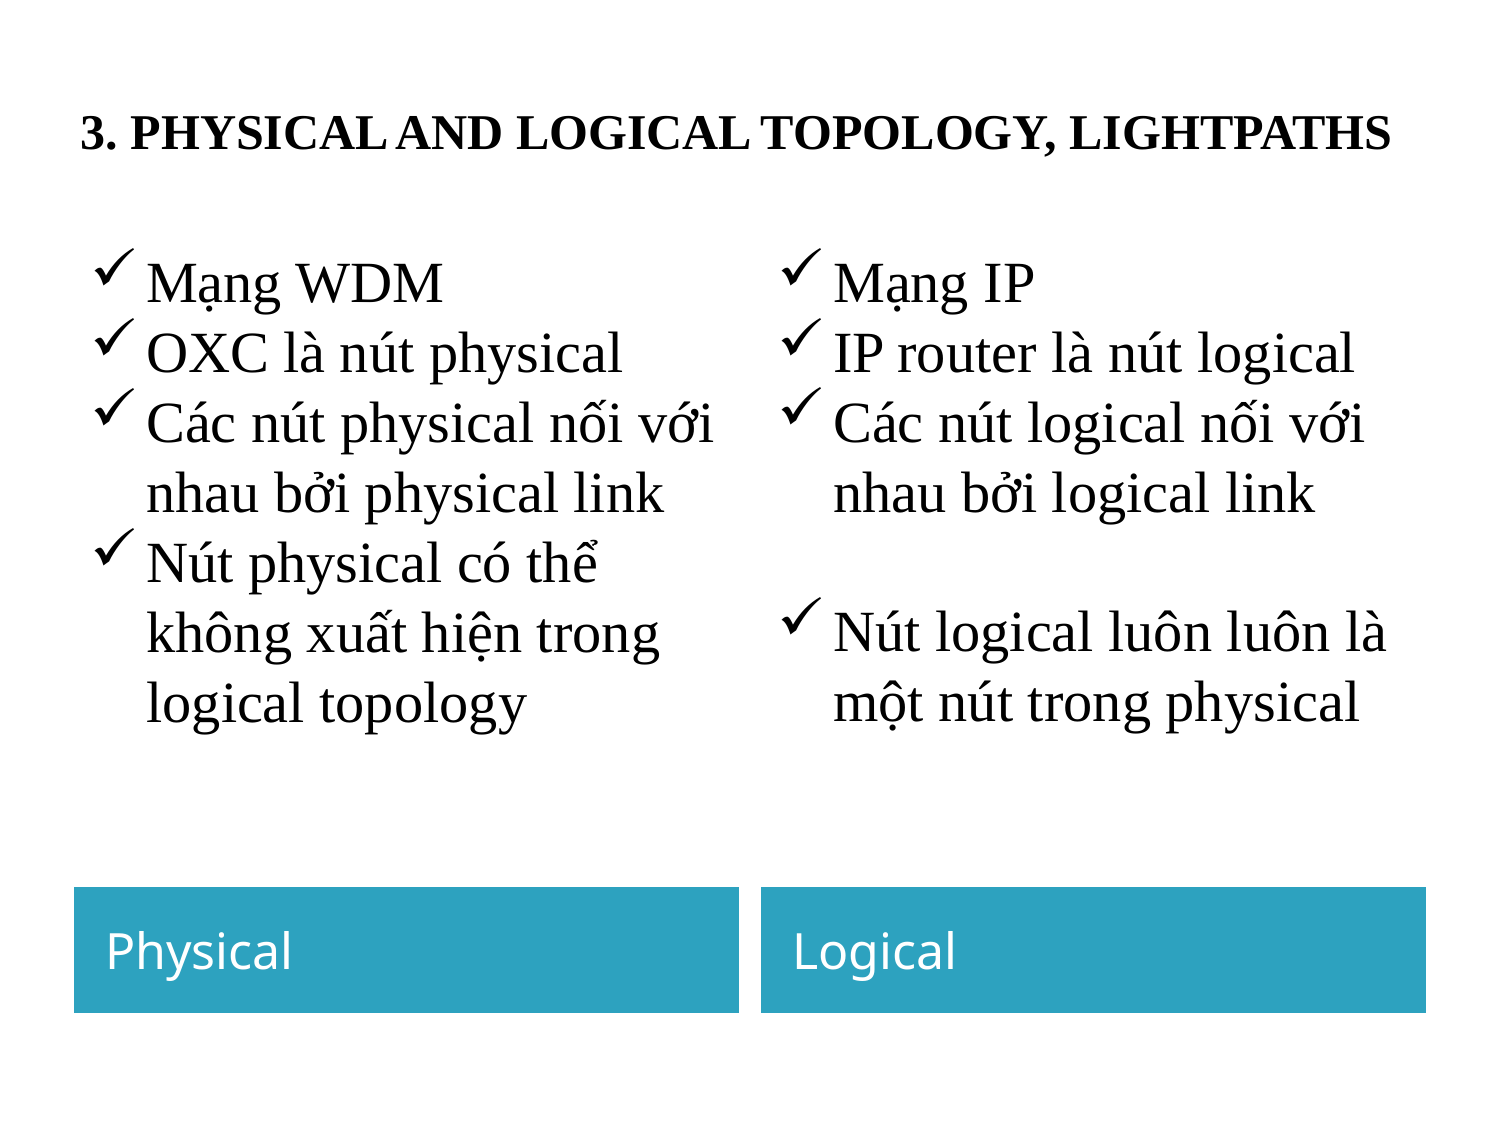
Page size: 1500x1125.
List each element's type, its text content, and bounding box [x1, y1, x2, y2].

text_box Physical [75, 887, 738, 1013]
title 3. PHYSICAL AND LOGICAL TOPOLOGY, LIGHTPATHS [65, 35, 1416, 224]
list Mạng WDM OXC là nút physical Các nút physical nối với nhau bởi physical link Nút physical có thể không xuất hiện trong logical topology [75, 236, 738, 884]
list Mạng IP IP router là nút logical Các nút logical nối với nhau bởi logical link Nút logical luôn luôn là một nút trong physical [761, 236, 1425, 884]
text_box Logical [761, 887, 1425, 1013]
